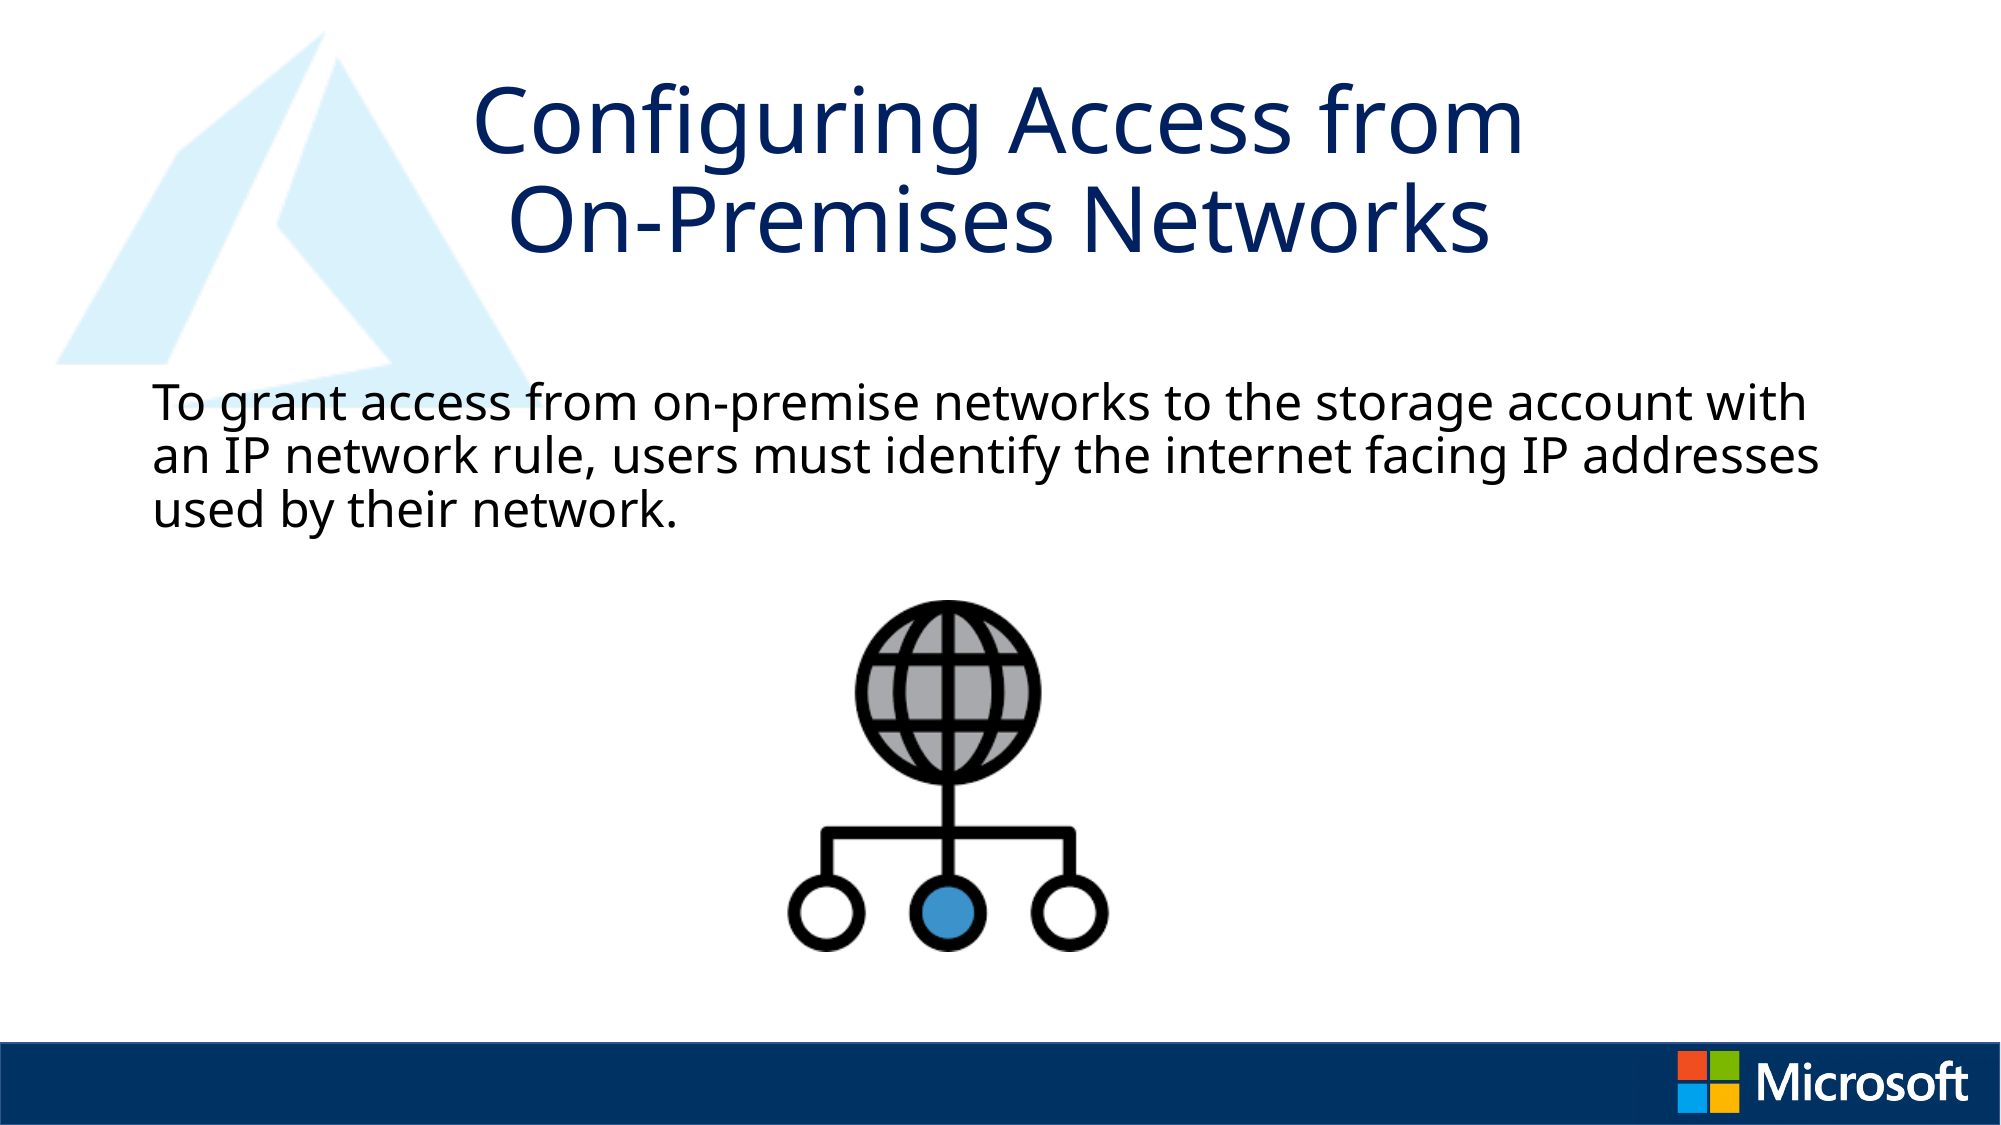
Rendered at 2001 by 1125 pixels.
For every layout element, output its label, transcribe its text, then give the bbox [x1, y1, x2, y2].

title Configuring Access from On-Premises Networks [137, 64, 1863, 282]
list To grant access from on-premise networks to the storage account with an IP network rule, users must identify the internet facing IP addresses used by their network. [137, 369, 1863, 1011]
picture [1637, 1013, 2001, 1125]
picture [772, 600, 1125, 952]
